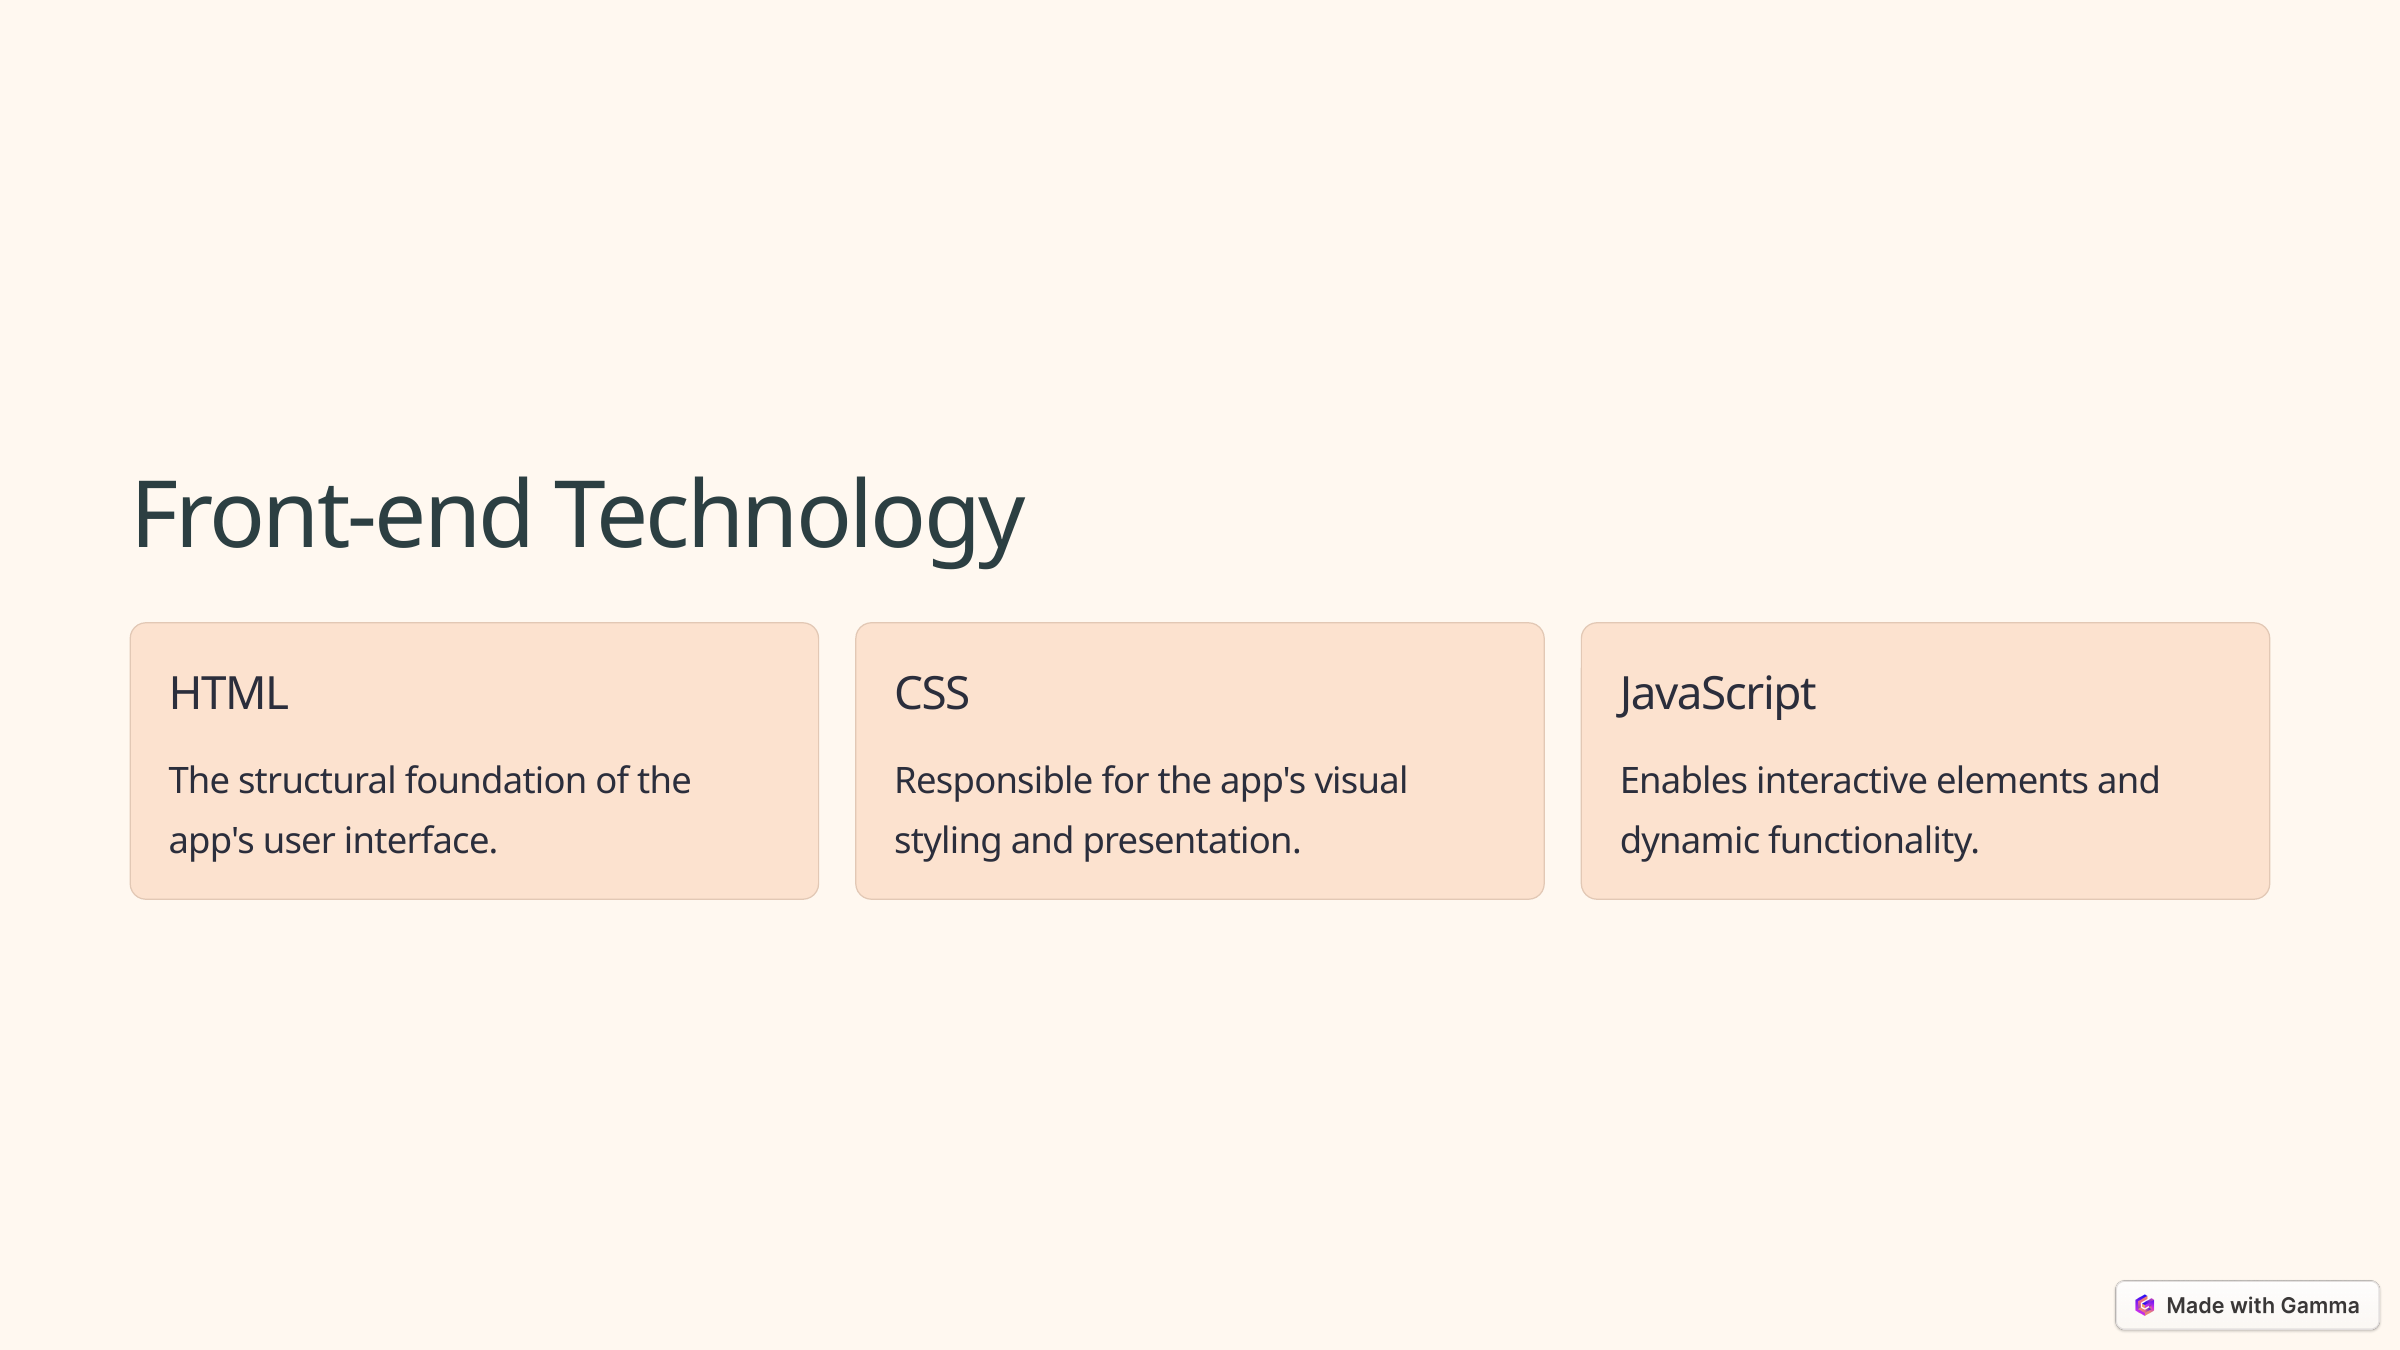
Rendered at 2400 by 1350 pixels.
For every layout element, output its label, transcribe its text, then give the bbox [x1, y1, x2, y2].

picture [2106, 1271, 2389, 1339]
text_box [130, 622, 819, 900]
text_box Front-end Technology [130, 450, 1061, 567]
text_box HTML [168, 661, 634, 720]
text_box The structural foundation of the app's user interface. [168, 741, 781, 861]
text_box Enables interactive elements and dynamic functionality. [1619, 741, 2232, 861]
text_box [855, 622, 1545, 900]
text_box JavaScript [1619, 661, 2085, 720]
text_box CSS [894, 661, 1360, 720]
text_box [1581, 622, 2270, 900]
text_box Responsible for the app's visual styling and presentation. [894, 741, 1506, 861]
